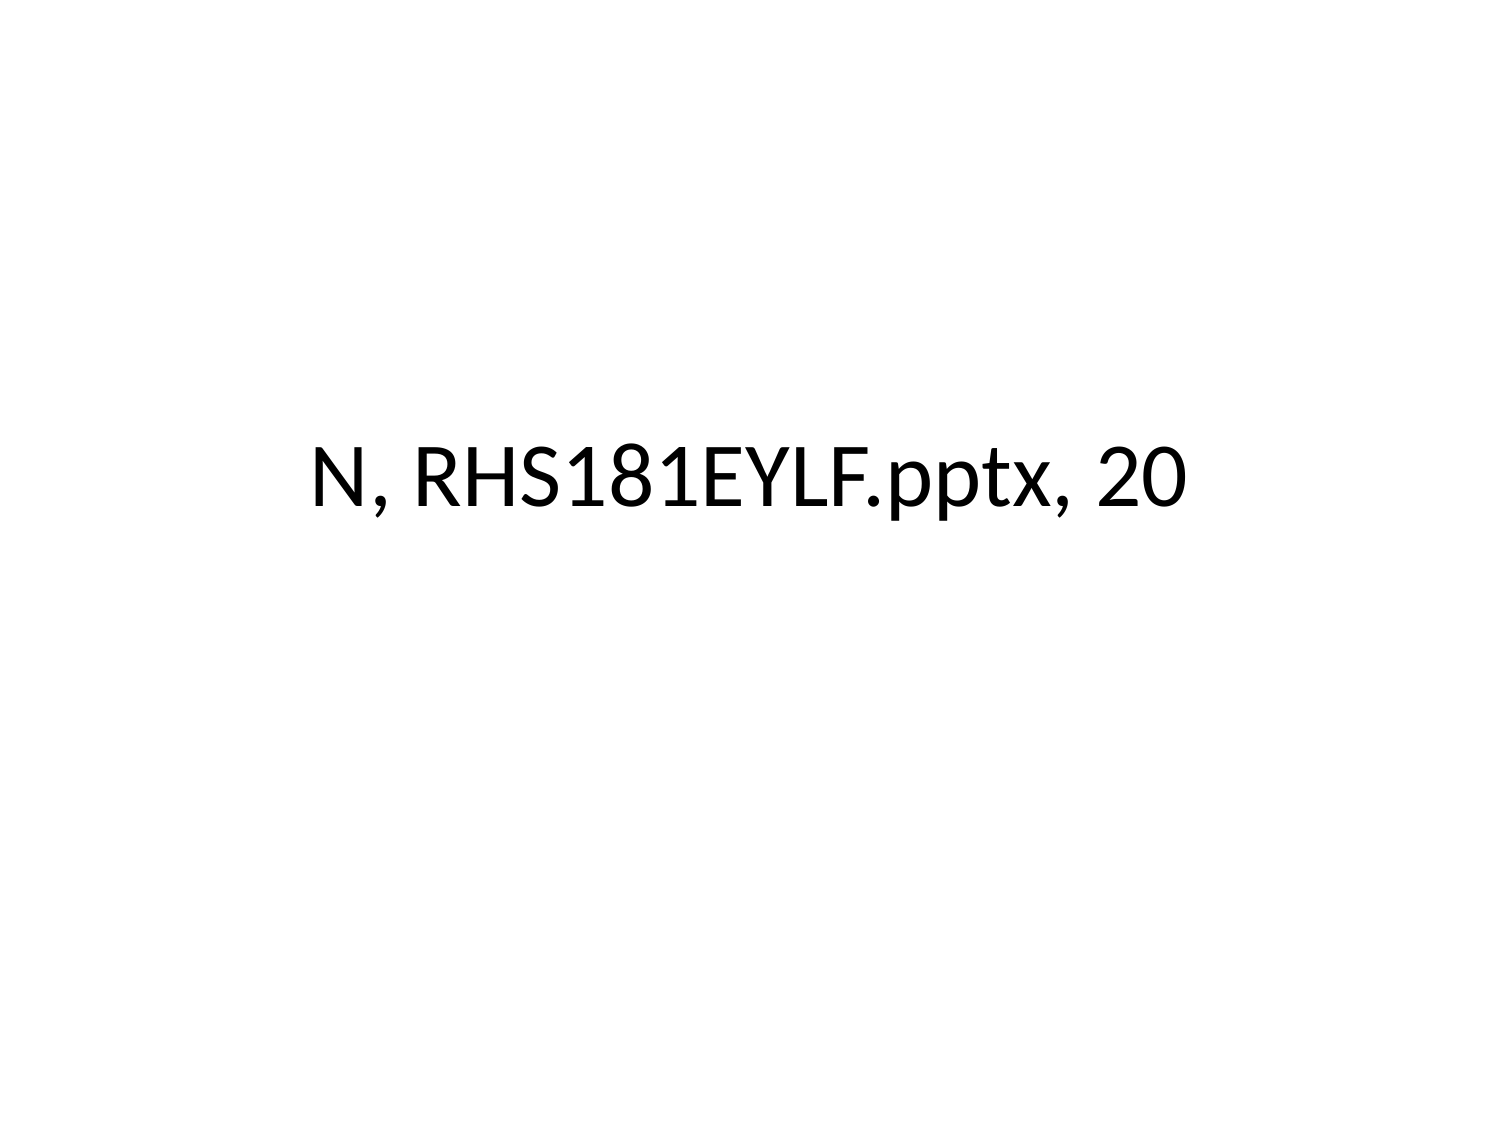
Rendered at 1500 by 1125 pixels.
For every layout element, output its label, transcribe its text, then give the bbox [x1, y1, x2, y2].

title N, RHS181EYLF.pptx, 20 [112, 349, 1388, 591]
